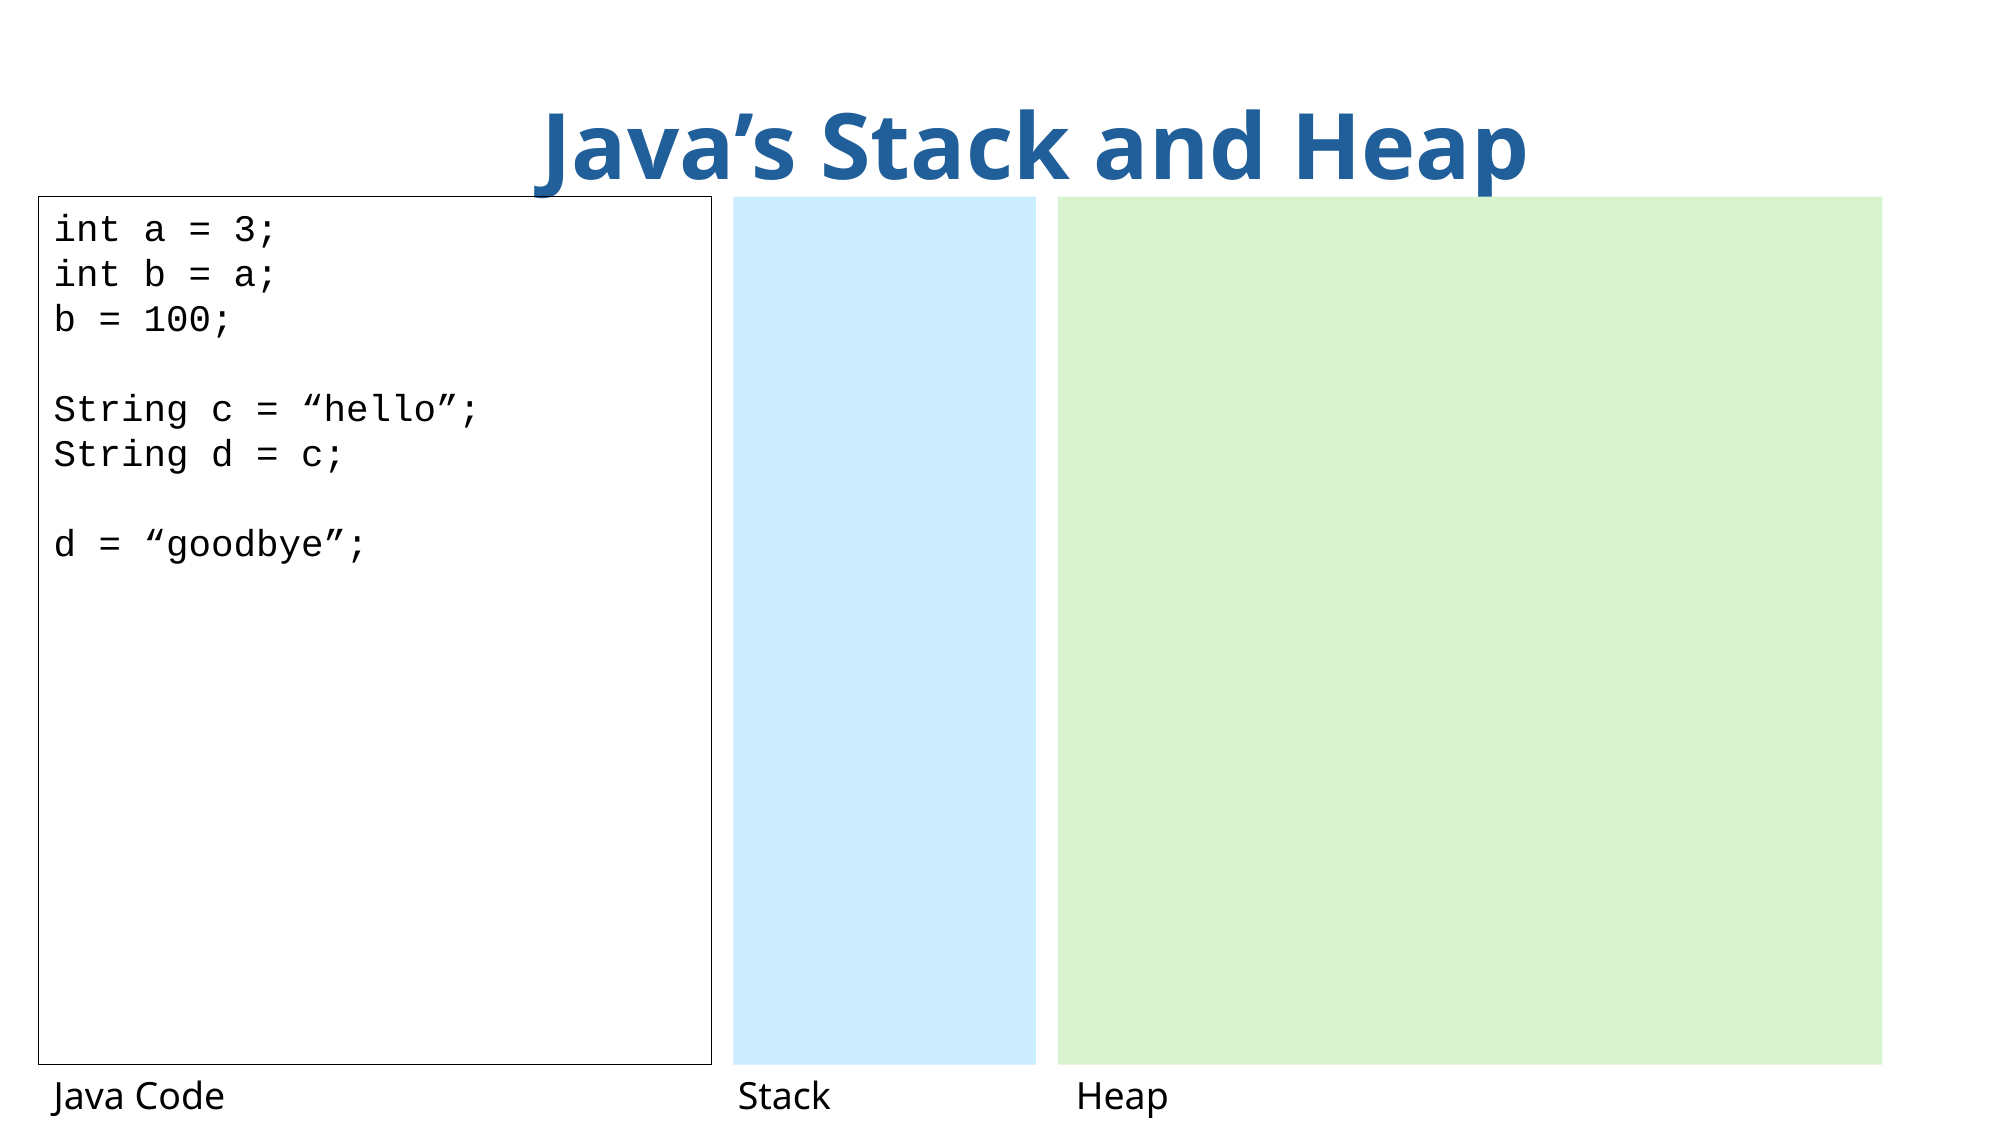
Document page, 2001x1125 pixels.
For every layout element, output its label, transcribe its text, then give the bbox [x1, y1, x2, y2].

text_box Java’s Stack and Heap [168, 93, 1904, 235]
text_box [733, 196, 1036, 1065]
text_box [1057, 196, 1883, 1065]
text_box int a = 3; int b = a; b = 100; String c = “hello”; String d = c; d = “goodbye”; [38, 196, 712, 1065]
text_box Stack [723, 1064, 961, 1125]
text_box Heap [1061, 1064, 1299, 1125]
text_box Java Code [38, 1064, 277, 1125]
